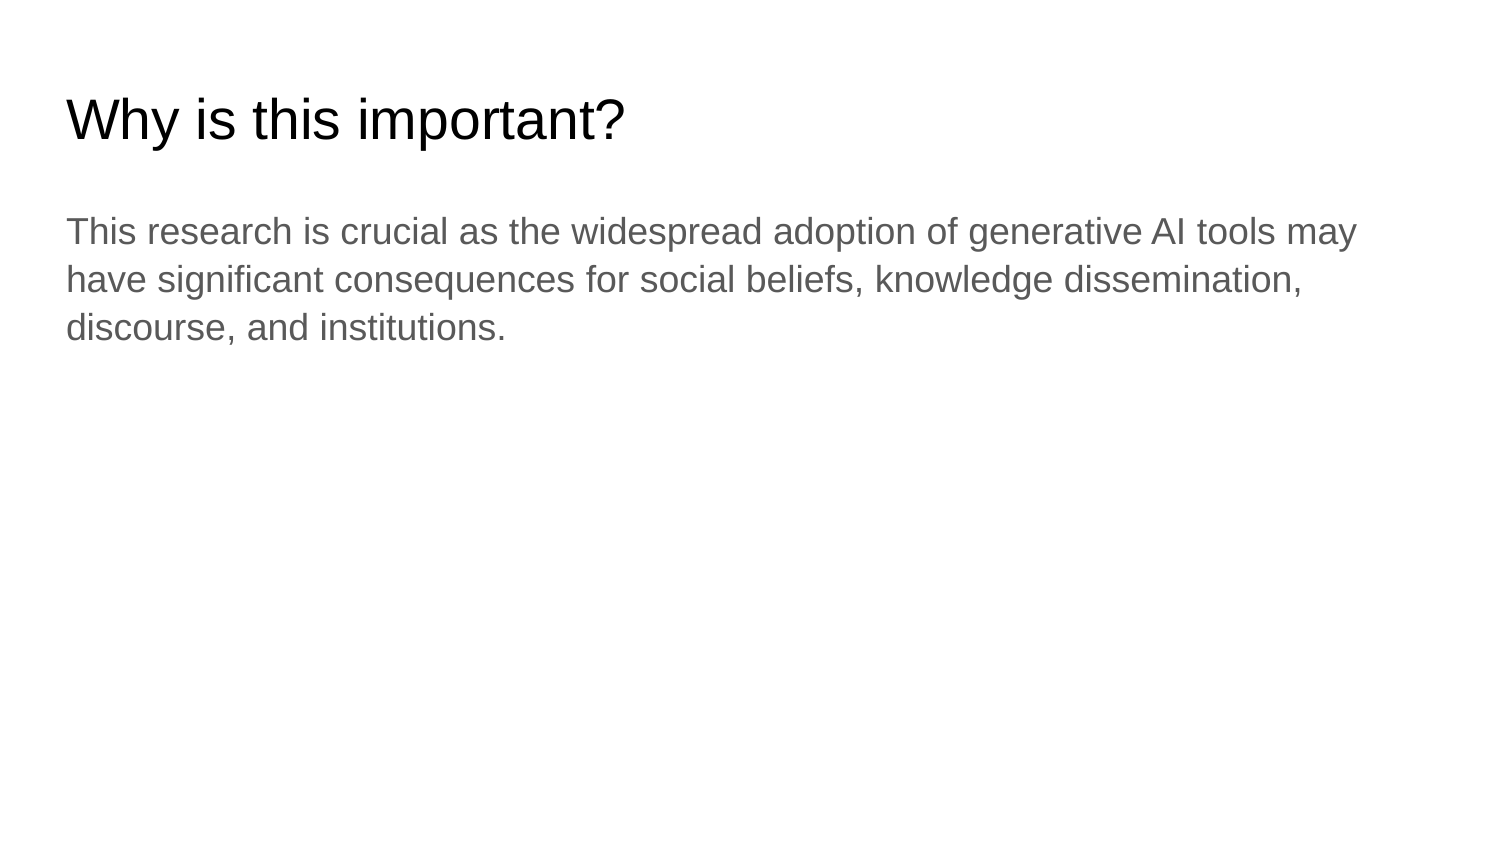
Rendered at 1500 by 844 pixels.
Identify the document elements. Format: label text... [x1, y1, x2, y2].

title Why is this important? [51, 72, 1449, 167]
list This research is crucial as the widespread adoption of generative AI tools may have significant consequences for social beliefs, knowledge dissemination, discourse, and institutions. [51, 189, 1449, 750]
